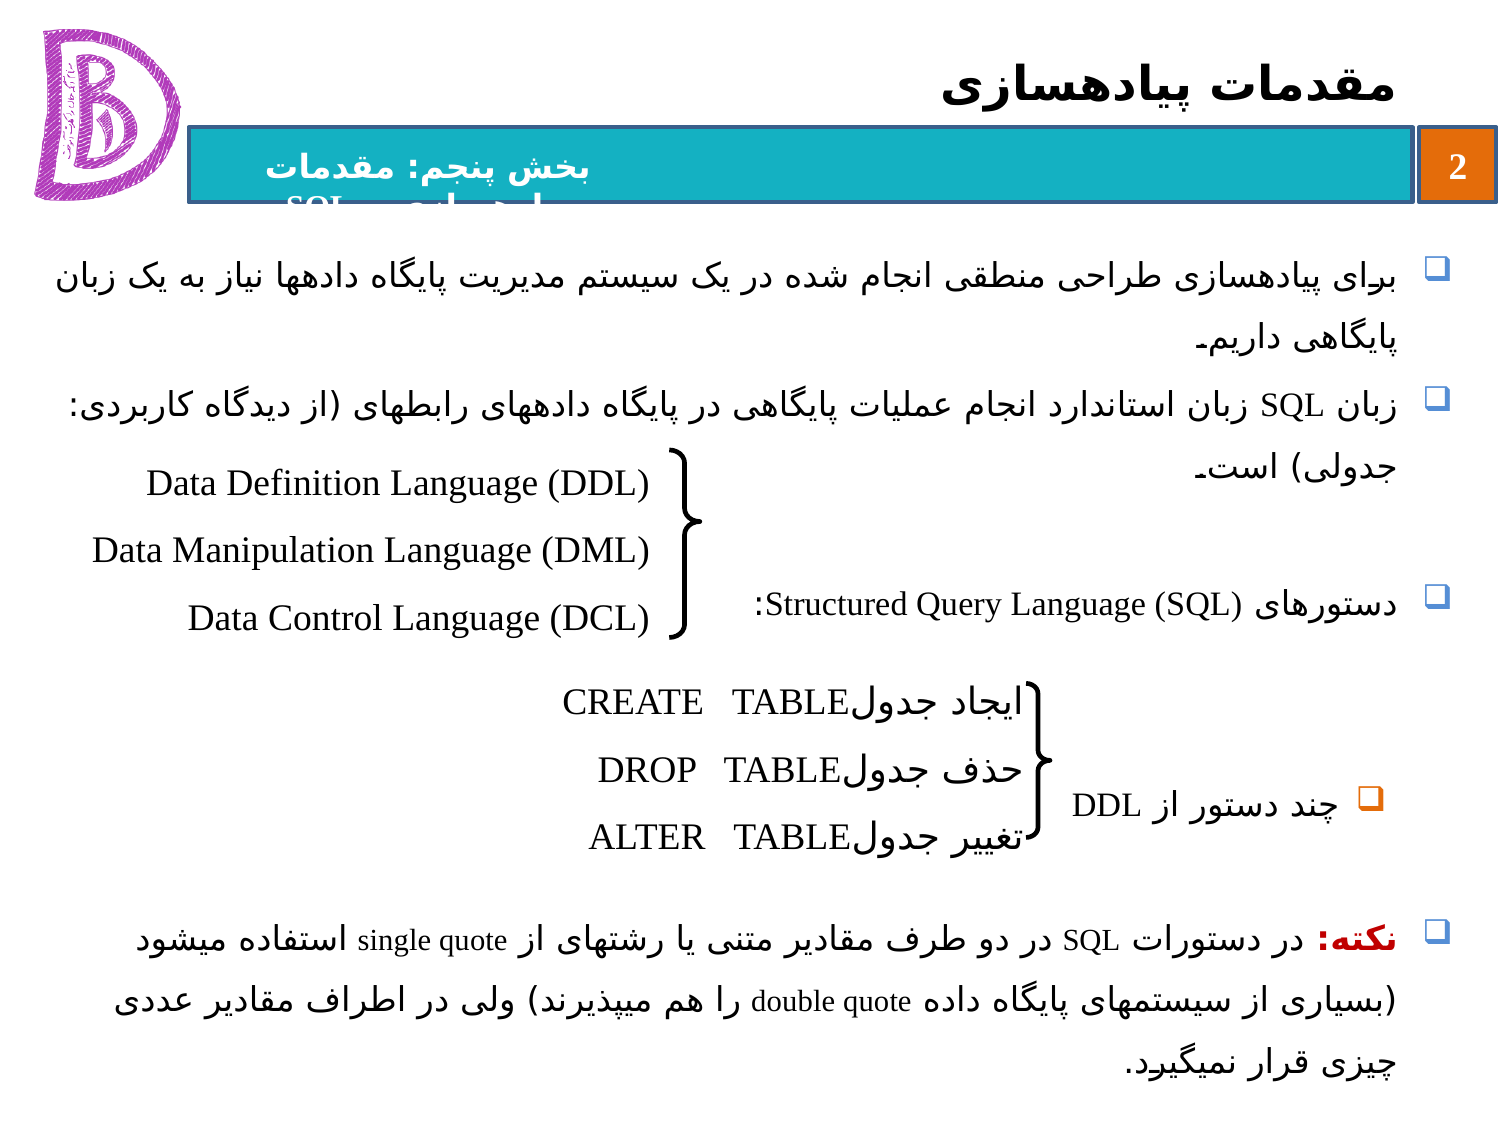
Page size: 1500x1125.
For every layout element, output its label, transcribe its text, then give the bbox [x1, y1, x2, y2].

title مقدمات پیاده‏سازی [237, 37, 1413, 125]
picture [12, 21, 202, 212]
list برای پیاده‏سازی طراحی منطقی انجام شده در یک سیستم مدیریت پایگاه داده‏ها نیاز به یک زبان پایگاهی داریم. زبان SQL زبان استاندارد انجام عملیات پایگاهی در پایگاه داده‏های رابطه‏ای (از دیدگاه کاربردی: جدولی) است. دستورهای Structured Query Language (SQL): چند دستور از DDL نکته: در دستورات SQL در دو طرف مقادیر متنی یا رشته‏ای از single quote استفاده می‏شود (بسیاری از سیستم‏های پایگاه داده double quote را هم می‏پذیرند) ولی در اطراف مقادیر عددی چیزی قرار نمی‏گیرد. [37, 224, 1463, 1088]
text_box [474, 678, 1051, 838]
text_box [0, 449, 701, 638]
